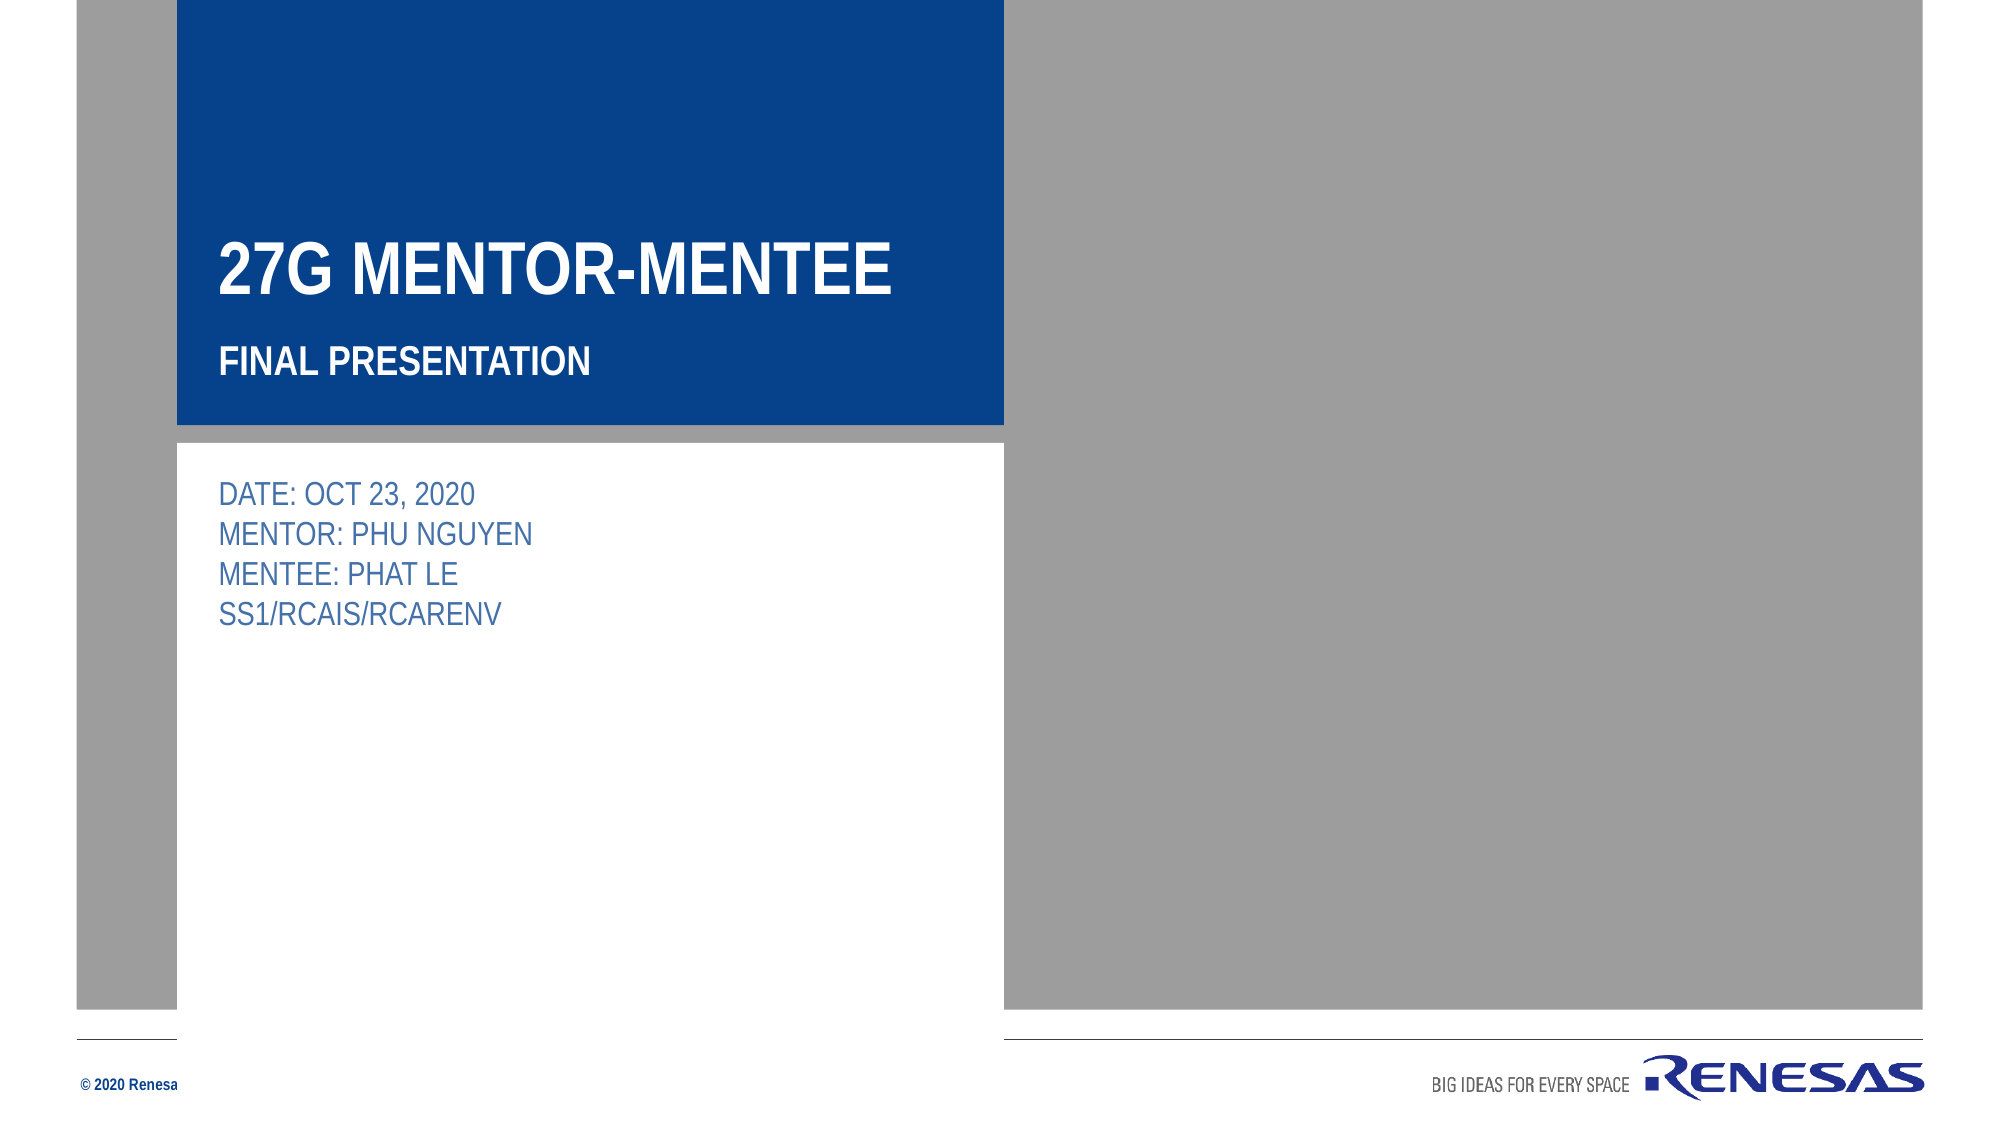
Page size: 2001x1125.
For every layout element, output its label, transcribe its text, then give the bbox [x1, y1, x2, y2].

list Date: oct 23, 2020 Mentor: phu nguyen Mentee: Phat le ss1/rcais/rcarenv [177, 442, 1004, 1125]
list 27G Mentor-mentee Final Presentation [177, 0, 1004, 426]
picture [1425, 1049, 1933, 1106]
